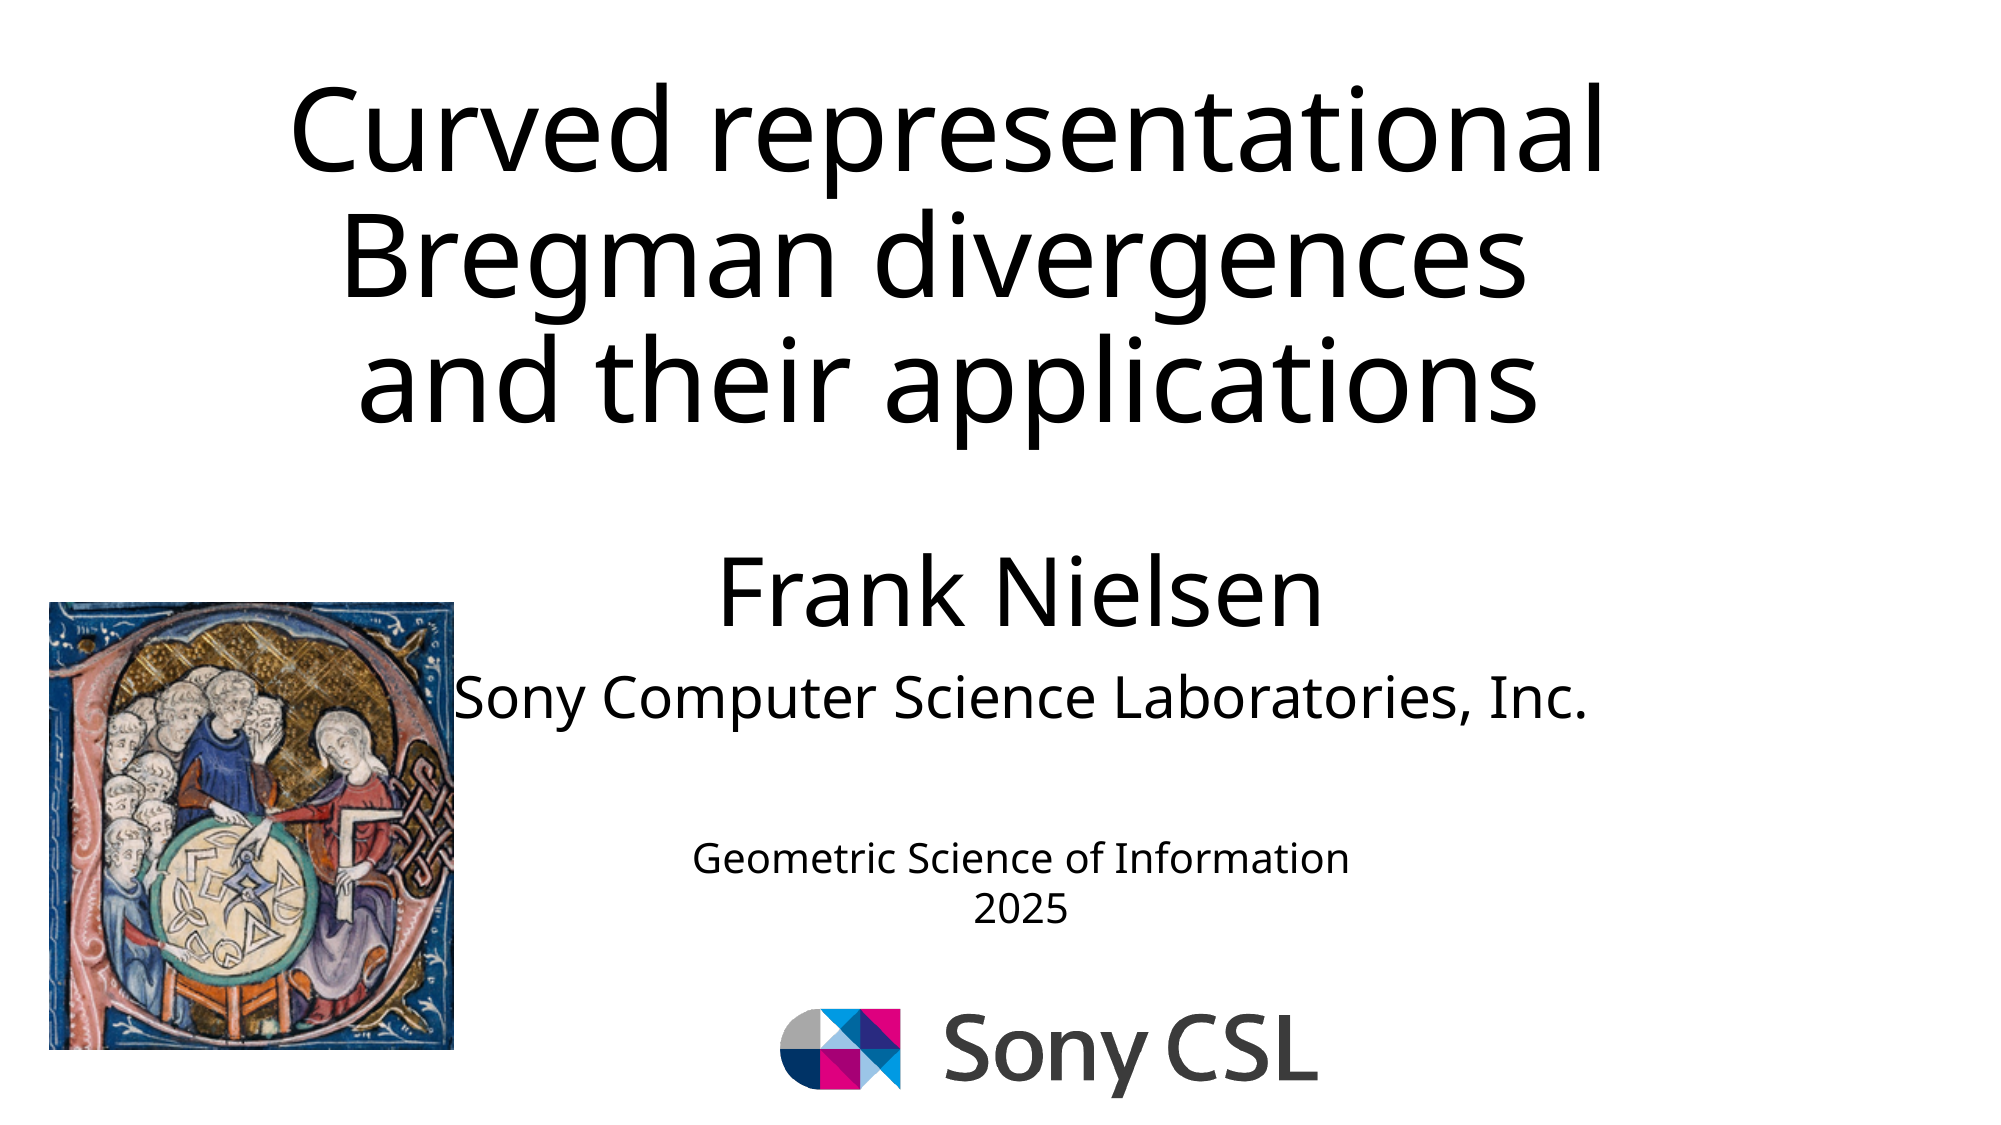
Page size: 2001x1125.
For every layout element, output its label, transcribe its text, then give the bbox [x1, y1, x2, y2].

text_box Geometric Science of Information 2025 [676, 824, 1366, 940]
title Curved representational Bregman divergences and their applications [198, 63, 1699, 456]
text_box Frank Nielsen Sony Computer Science Laboratories, Inc. [271, 536, 1772, 808]
picture [752, 972, 1344, 1125]
picture [48, 601, 455, 1050]
